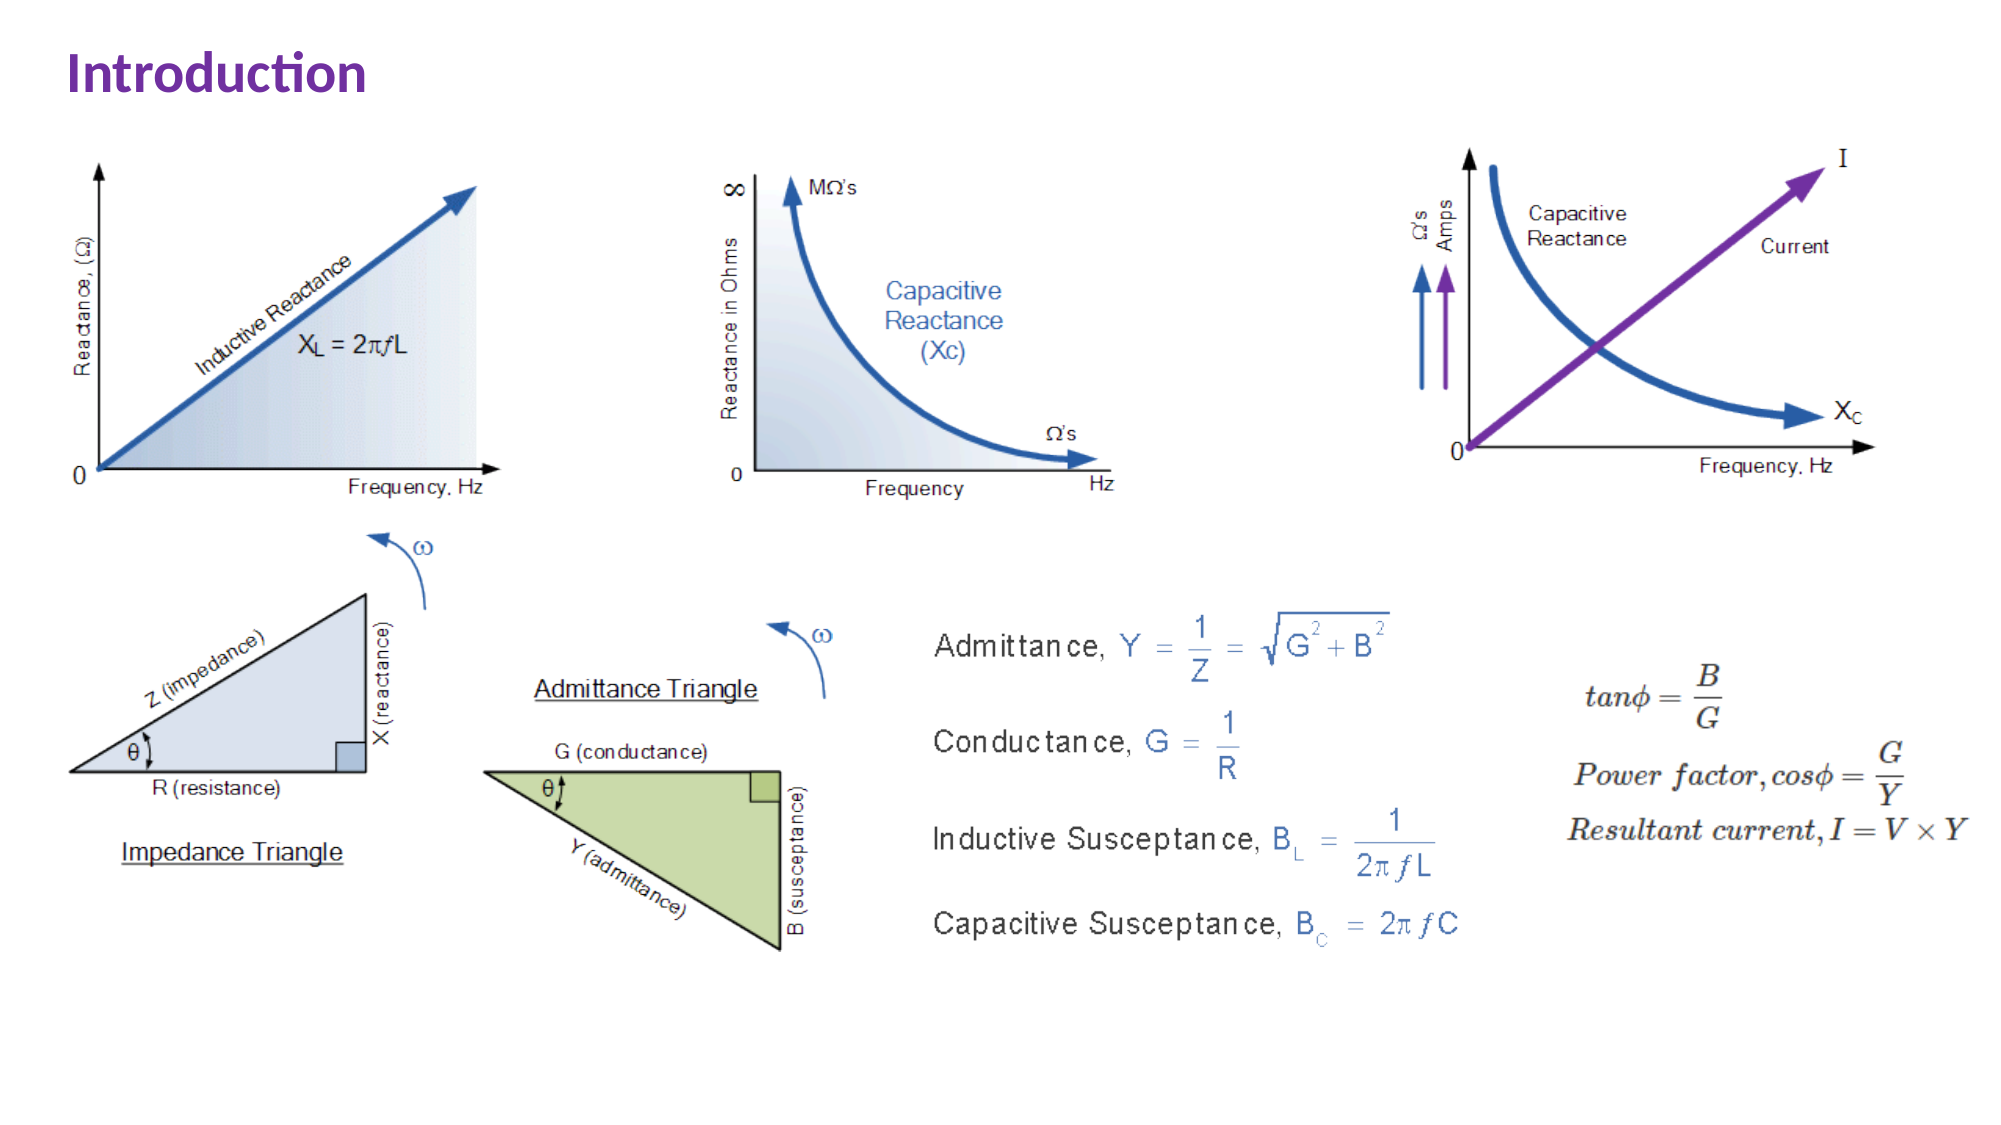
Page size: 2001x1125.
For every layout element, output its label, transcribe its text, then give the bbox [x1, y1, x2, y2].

picture [1561, 658, 1970, 848]
picture [930, 607, 1464, 952]
picture [1405, 141, 1877, 481]
picture [68, 161, 502, 502]
picture [715, 173, 1115, 502]
text_box Introduction [51, 26, 383, 112]
picture [68, 524, 833, 952]
